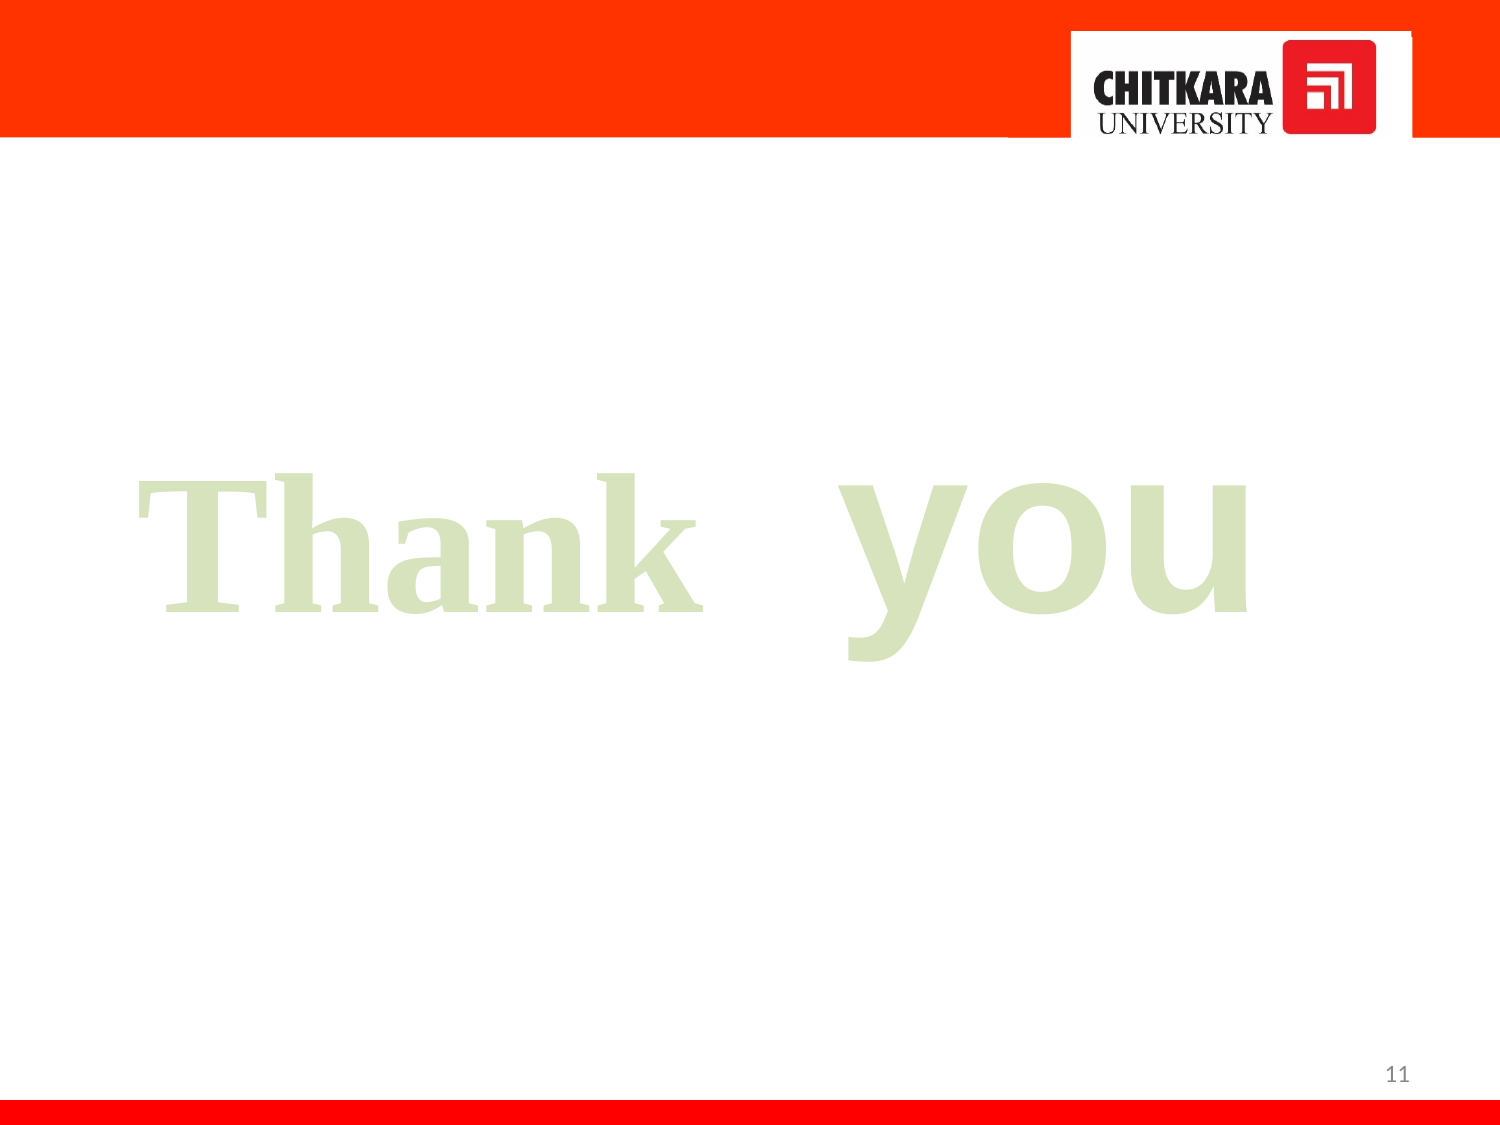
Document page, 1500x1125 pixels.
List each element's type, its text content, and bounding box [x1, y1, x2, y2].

slide_number 11 [1074, 1042, 1425, 1103]
picture [1074, 37, 1391, 138]
text_box Thank you [98, 357, 1368, 675]
